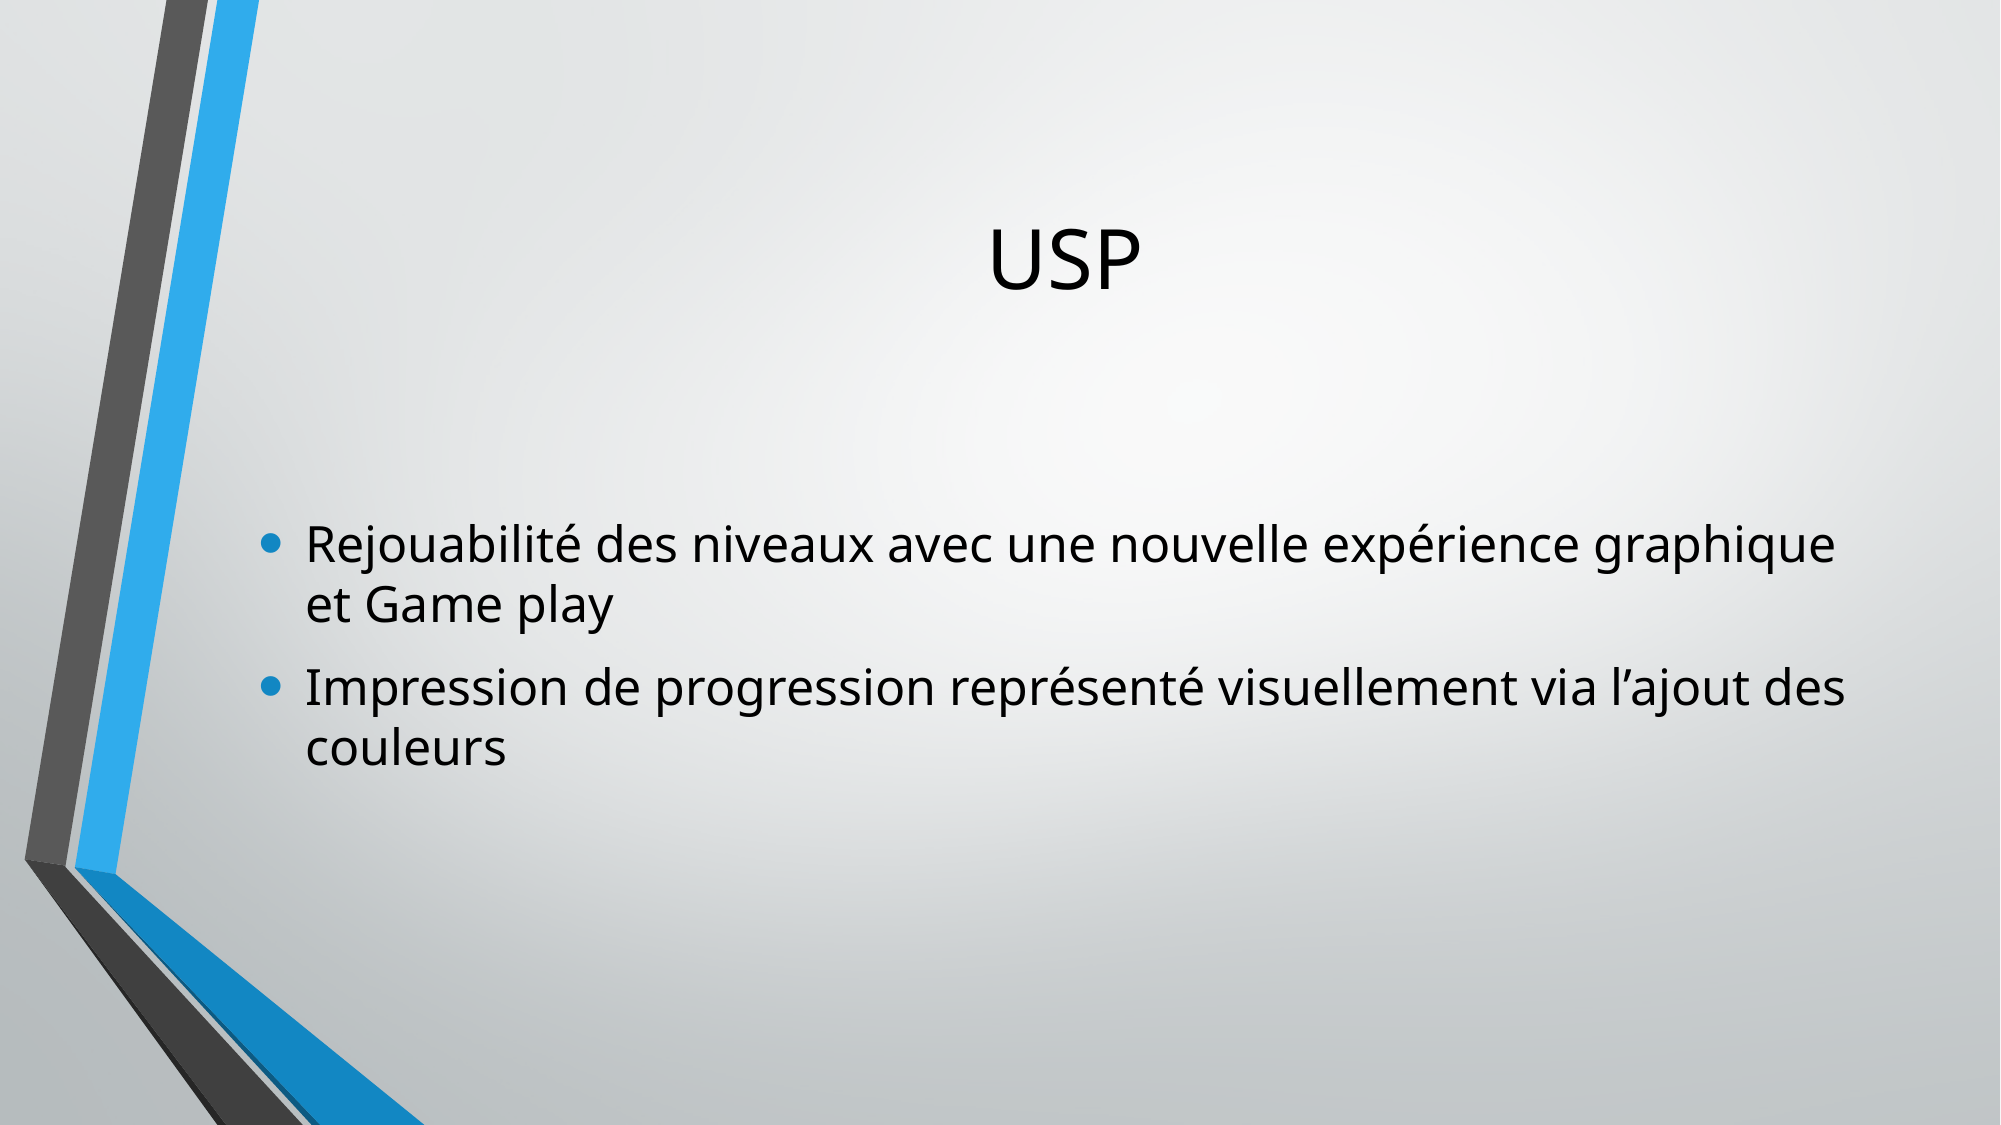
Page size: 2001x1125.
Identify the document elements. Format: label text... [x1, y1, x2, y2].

title USP [243, 112, 1887, 387]
list Rejouabilité des niveaux avec une nouvelle expérience graphique et Game play Impression de progression représenté visuellement via l’ajout des couleurs [243, 387, 1887, 900]
